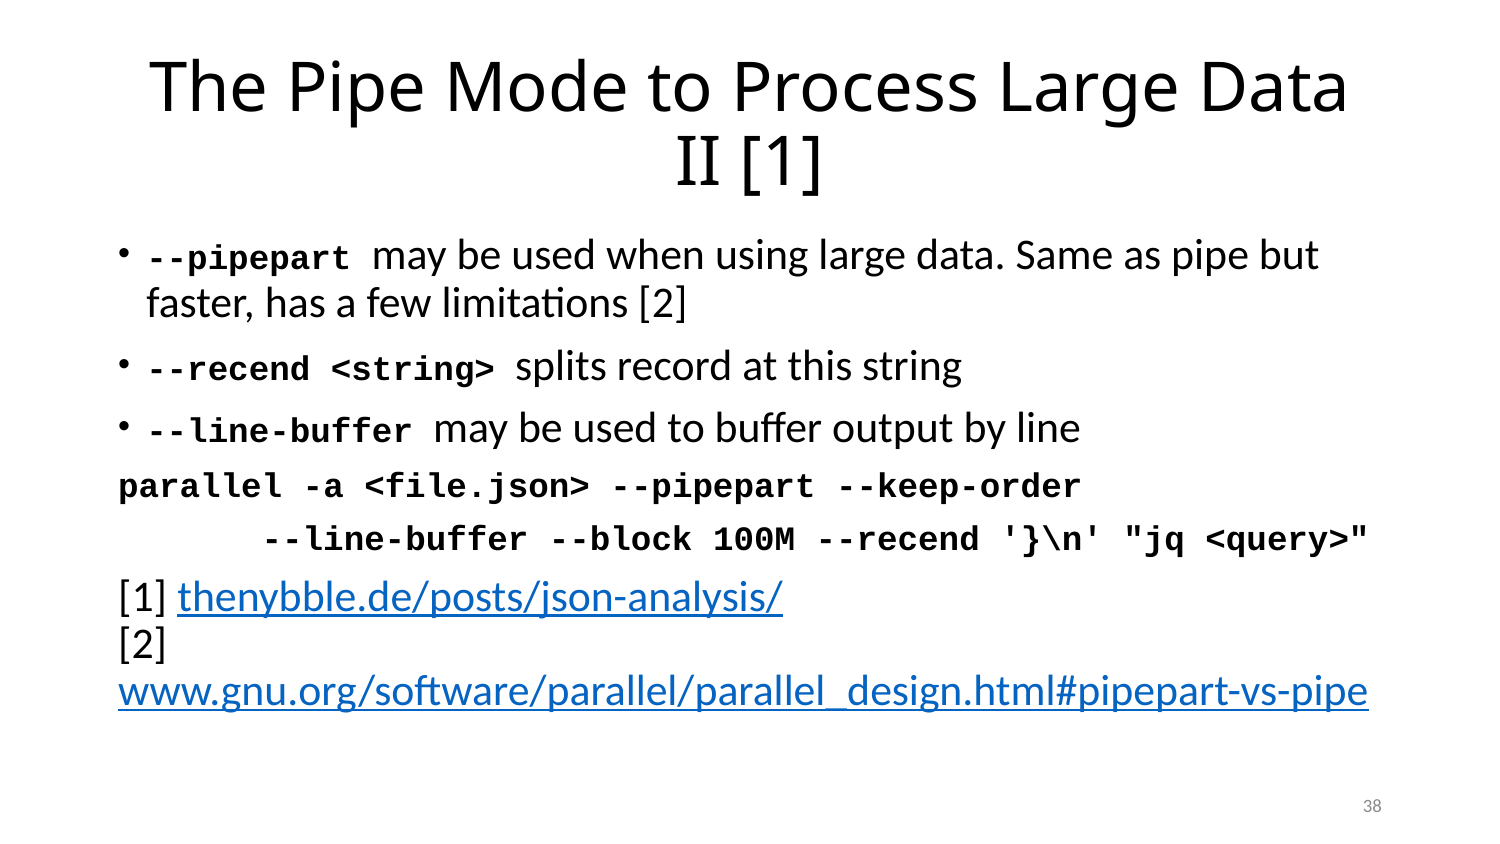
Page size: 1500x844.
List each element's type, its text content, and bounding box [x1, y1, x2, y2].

slide_number 38 [1059, 782, 1397, 827]
list --pipepart may be used when using large data. Same as pipe but faster, has a few limitations [2] --recend <string> splits record at this string --line-buffer may be used to buffer output by line parallel -a <file.json> --pipepart --keep-order --line-buffer --block 100M --recend '}\n' "jq <query>" [1] thenybble.de/posts/json-analysis/ [2] www.gnu.org/software/parallel/parallel_design.html#pipepart-vs-pipe [103, 224, 1397, 760]
title The Pipe Mode to Process Large Data II [1] [103, 44, 1397, 208]
